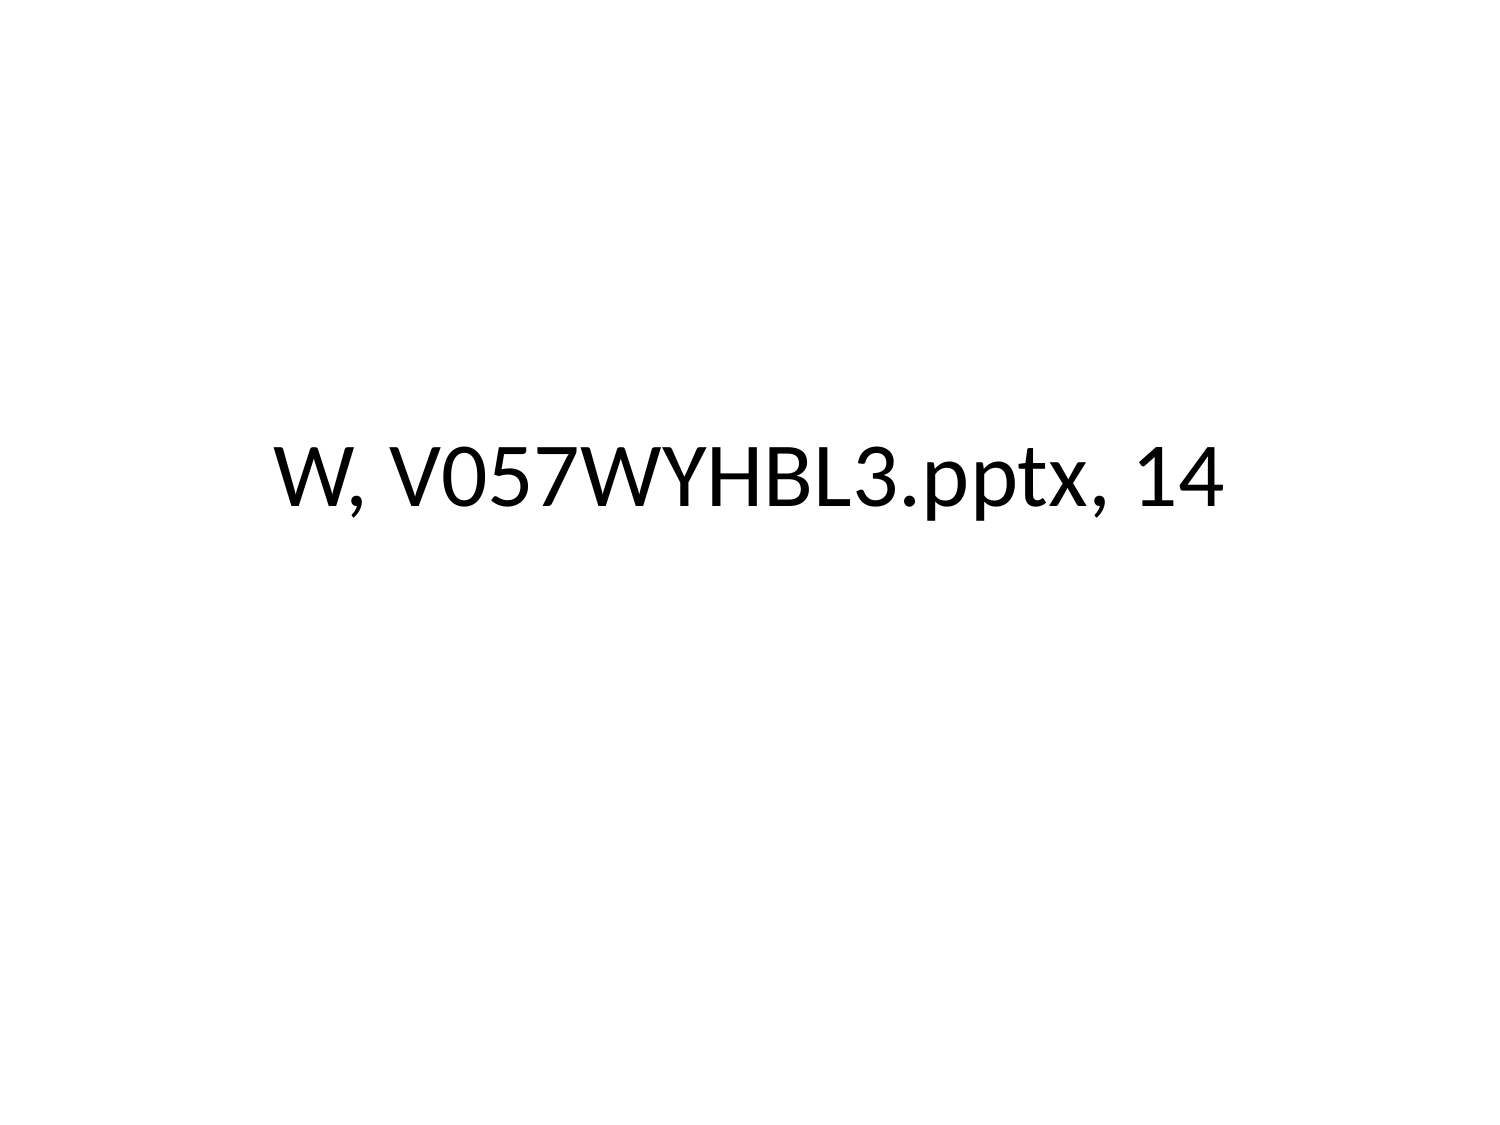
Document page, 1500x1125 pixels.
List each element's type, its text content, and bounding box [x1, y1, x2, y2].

title W, V057WYHBL3.pptx, 14 [112, 349, 1388, 591]
